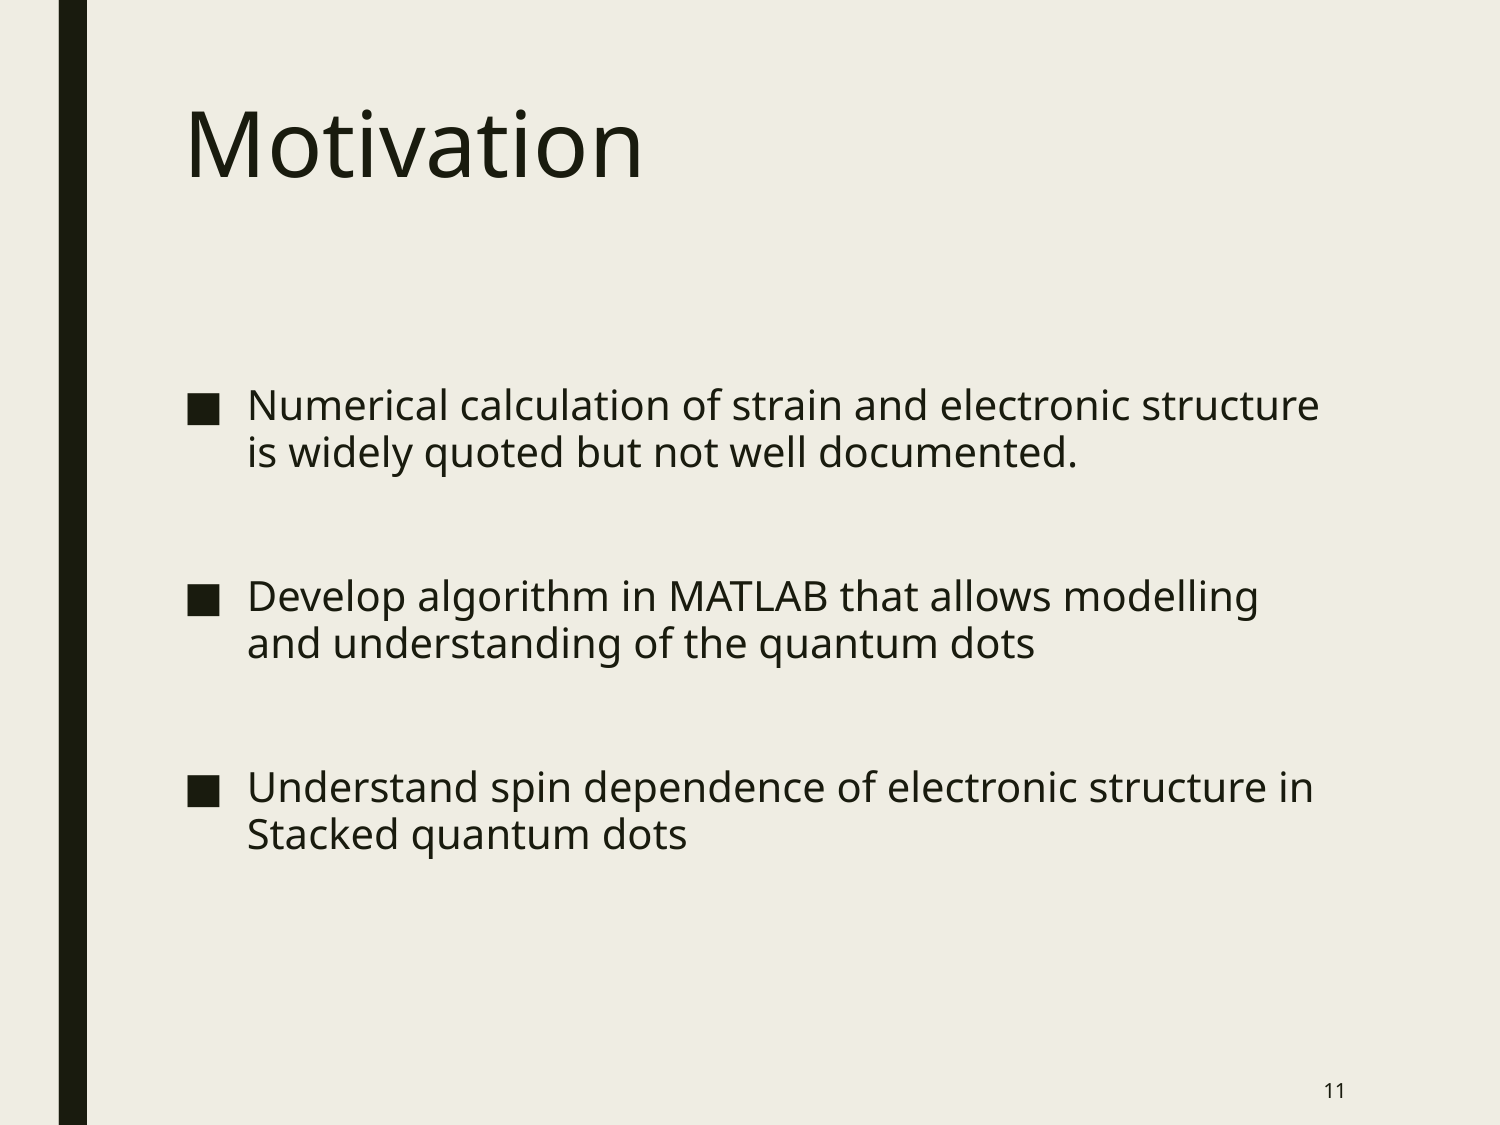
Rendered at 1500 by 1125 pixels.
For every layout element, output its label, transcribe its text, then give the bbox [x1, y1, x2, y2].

text_box Motivation [168, 91, 1351, 336]
list Numerical calculation of strain and electronic structure is widely quoted but not well documented. Develop algorithm in MATLAB that allows modelling and understanding of the quantum dots Understand spin dependence of electronic structure in Stacked quantum dots [168, 375, 1351, 963]
slide_number 11 [1165, 1058, 1362, 1125]
